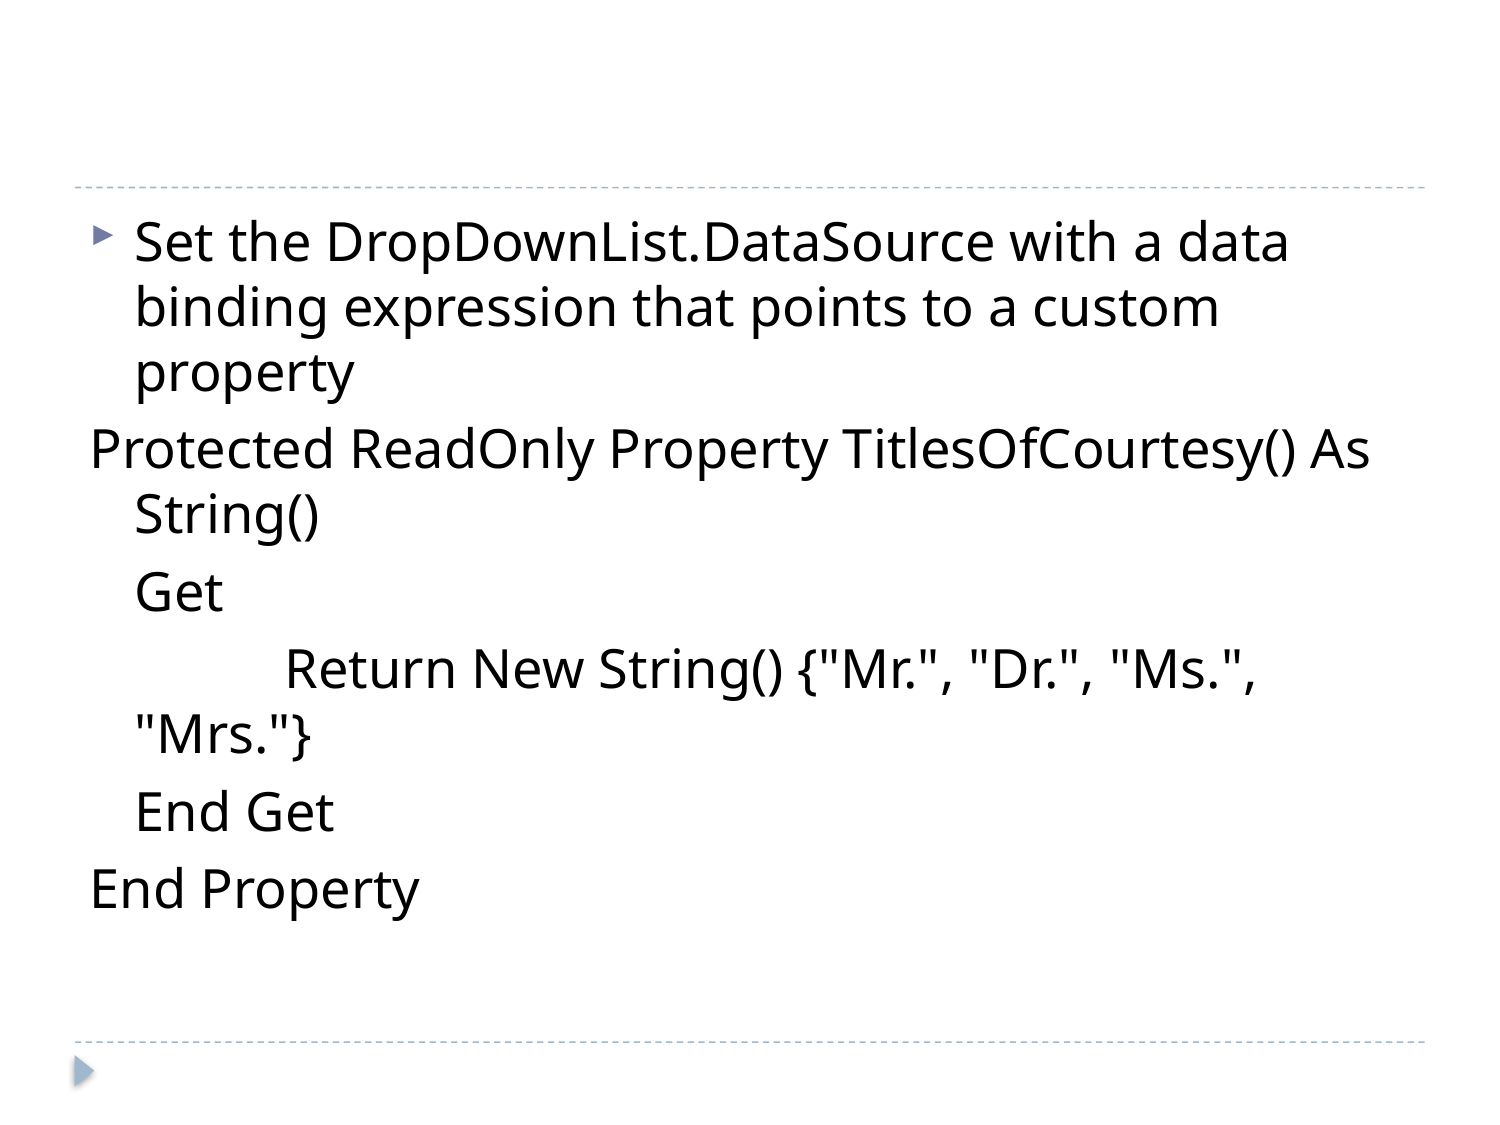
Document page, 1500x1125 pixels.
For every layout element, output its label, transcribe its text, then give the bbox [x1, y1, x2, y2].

list Set the DropDownList.DataSource with a data binding expression that points to a custom property Protected ReadOnly Property TitlesOfCourtesy() As String() Get Return New String() {"Mr.", "Dr.", "Ms.", "Mrs."} End Get End Property [75, 200, 1425, 1010]
